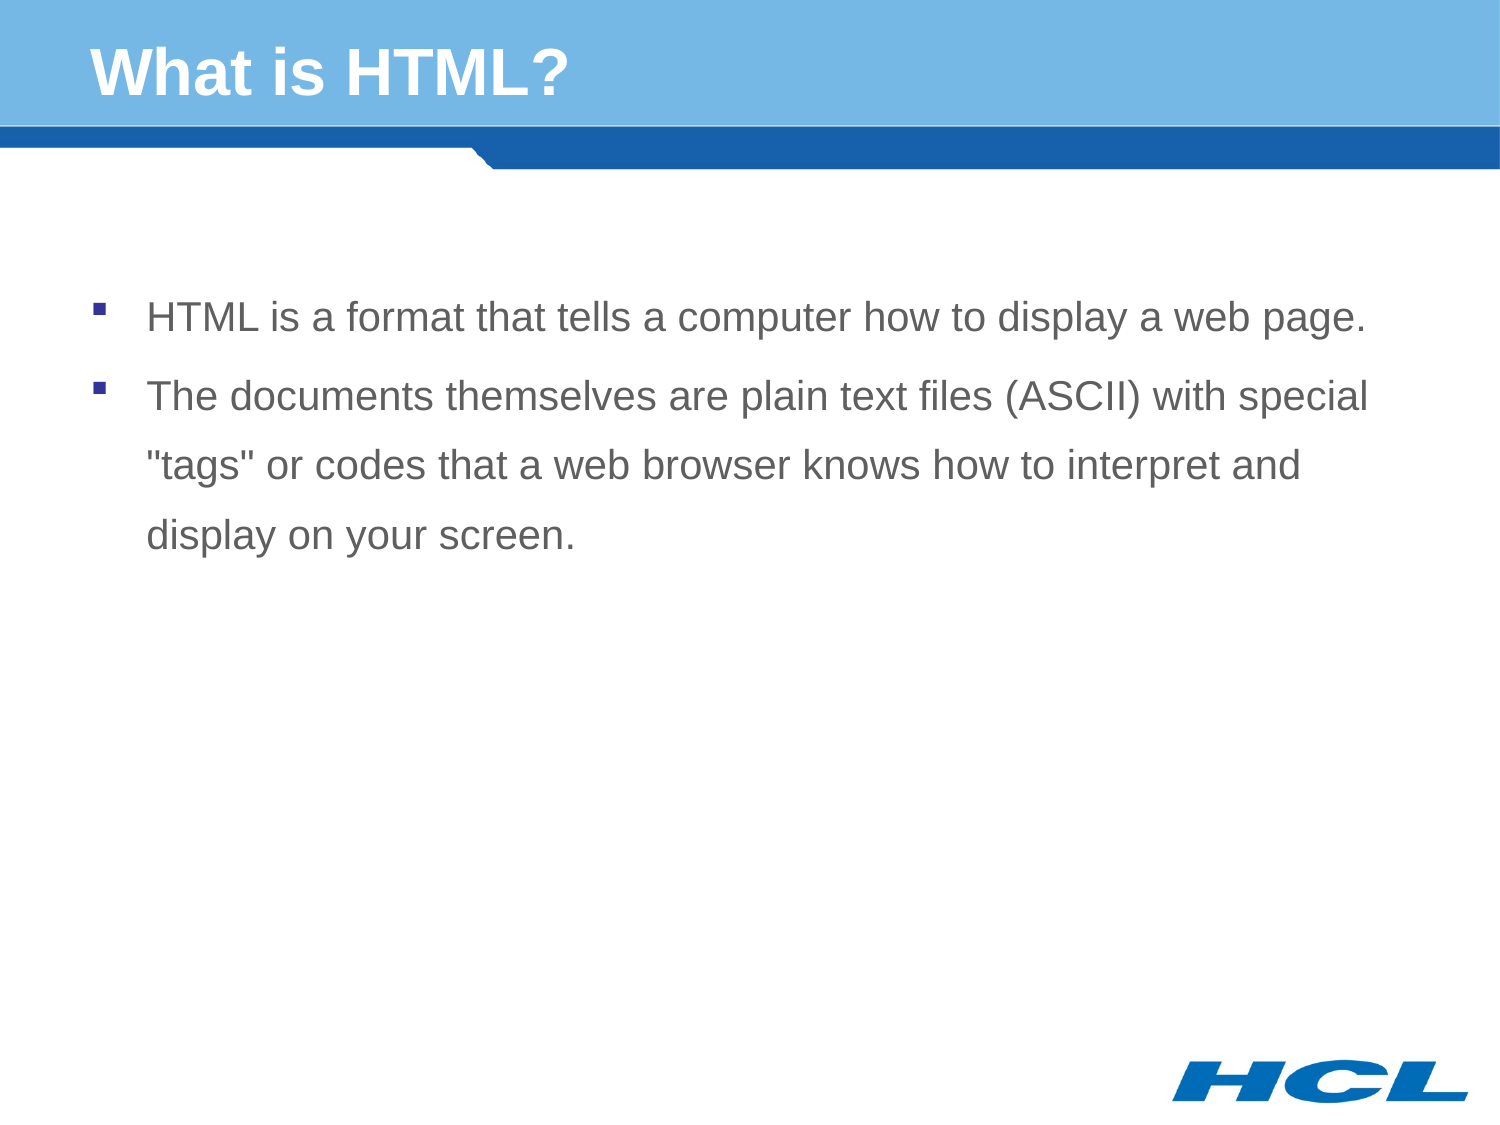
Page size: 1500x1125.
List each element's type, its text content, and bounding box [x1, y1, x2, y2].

list HTML is a format that tells a computer how to display a web page. The documents themselves are plain text files (ASCII) with special "tags" or codes that a web browser knows how to interpret and display on your screen. [74, 262, 1426, 1006]
title What is HTML? [74, 0, 1426, 138]
picture [1140, 1050, 1500, 1109]
picture [0, 0, 1500, 188]
